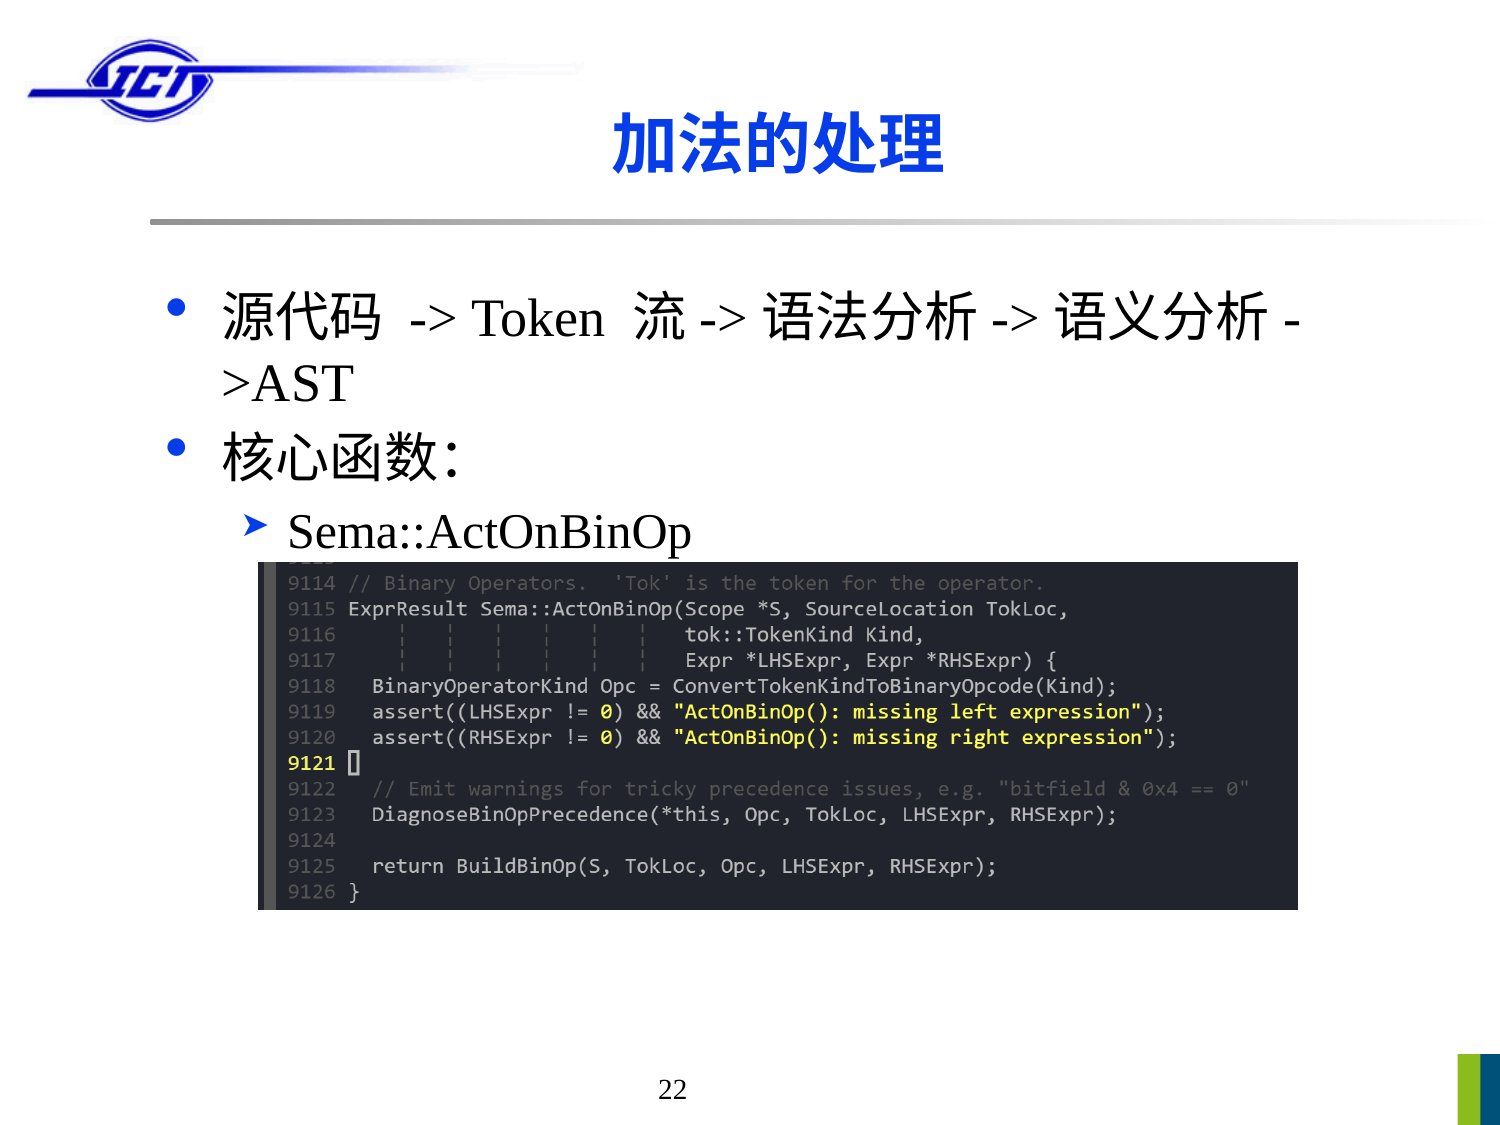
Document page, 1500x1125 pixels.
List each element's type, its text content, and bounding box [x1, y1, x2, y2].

list 源代码 -> Token 流->语法分析->语义分析->AST 核心函数： Sema::ActOnBinOp [150, 275, 1388, 1013]
picture [258, 562, 1299, 910]
picture [24, 36, 600, 125]
title 加法的处理 [159, 66, 1397, 217]
